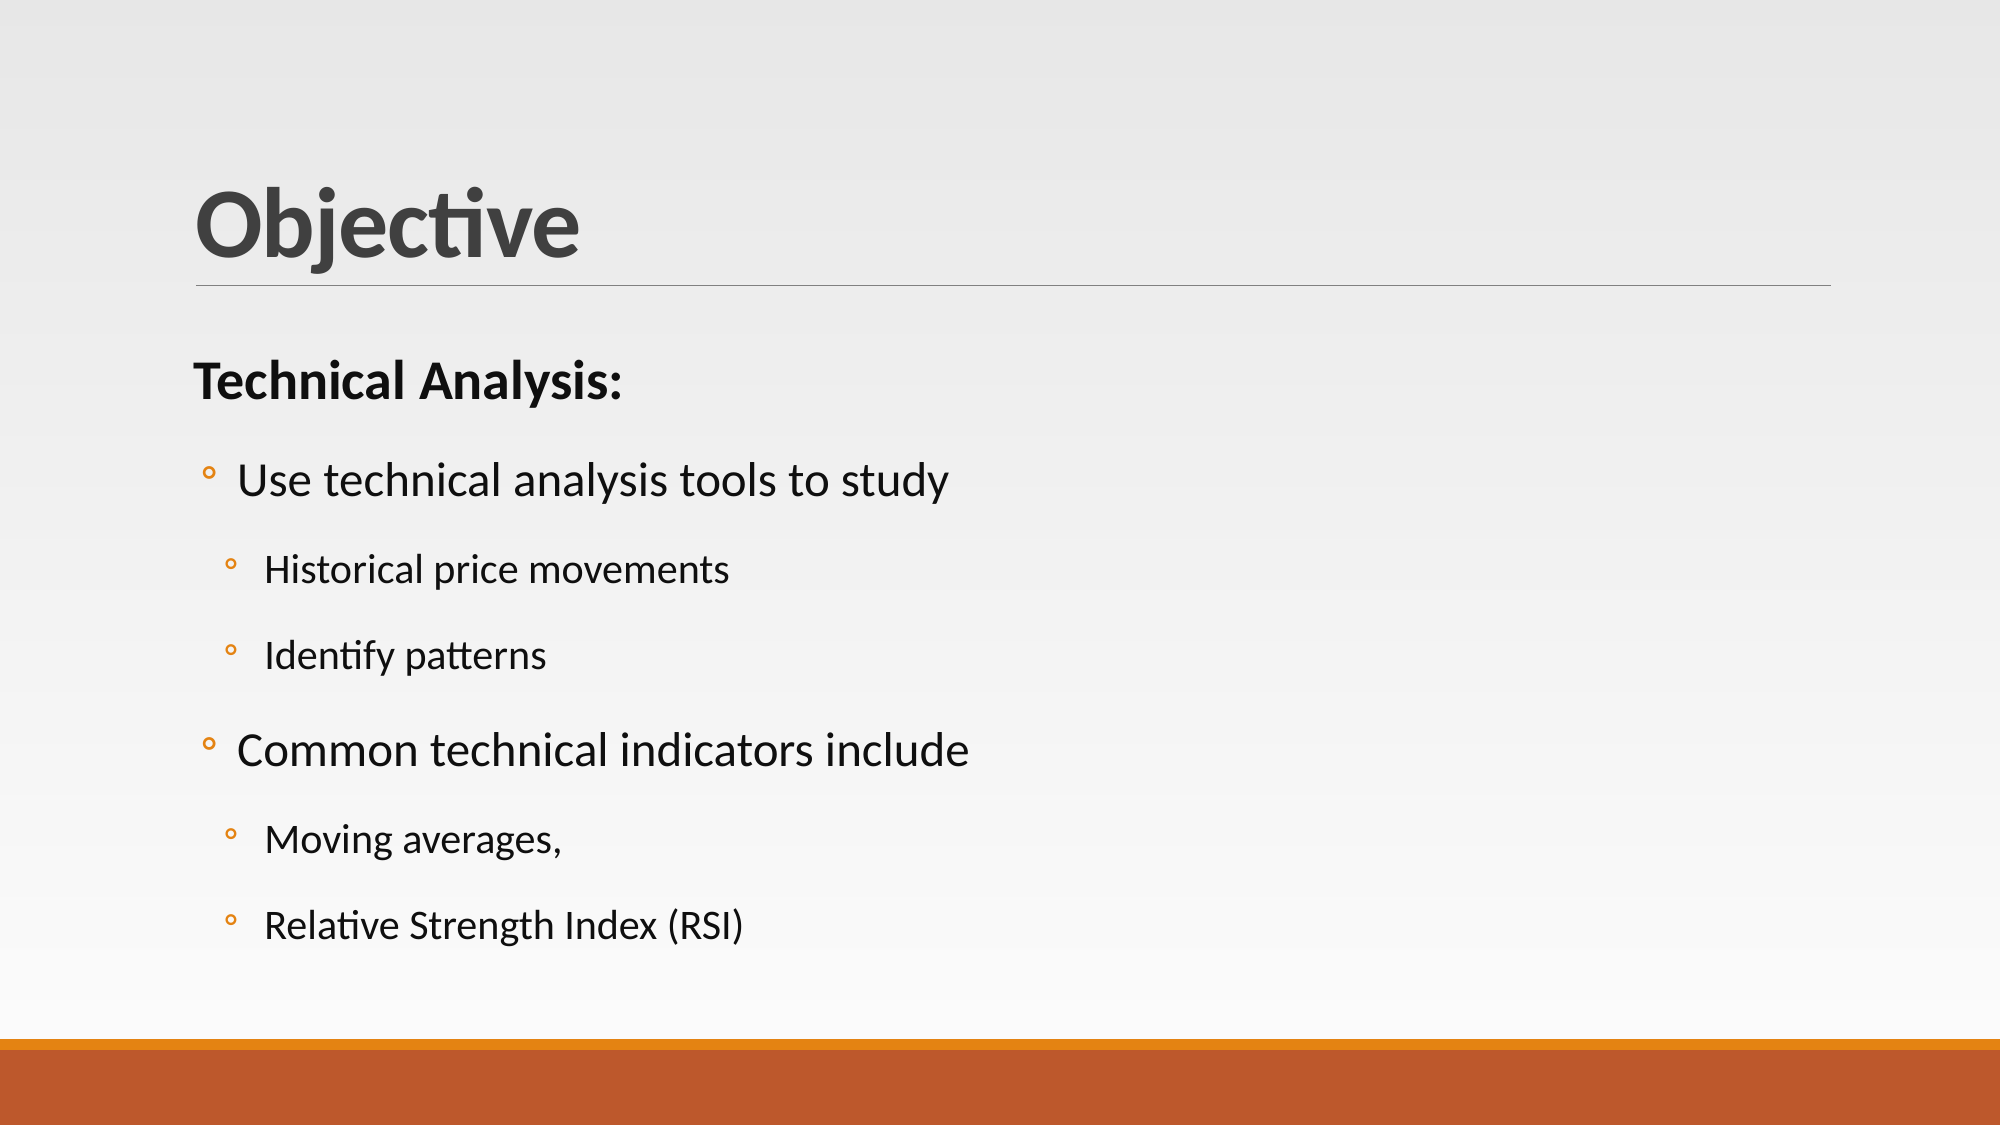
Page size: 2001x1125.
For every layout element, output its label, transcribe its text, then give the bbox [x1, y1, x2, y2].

title Objective [180, 47, 1830, 285]
list Technical Analysis: Use technical analysis tools to study Historical price movements Identify patterns Common technical indicators include Moving averages, Relative Strength Index (RSI) [180, 302, 1830, 963]
